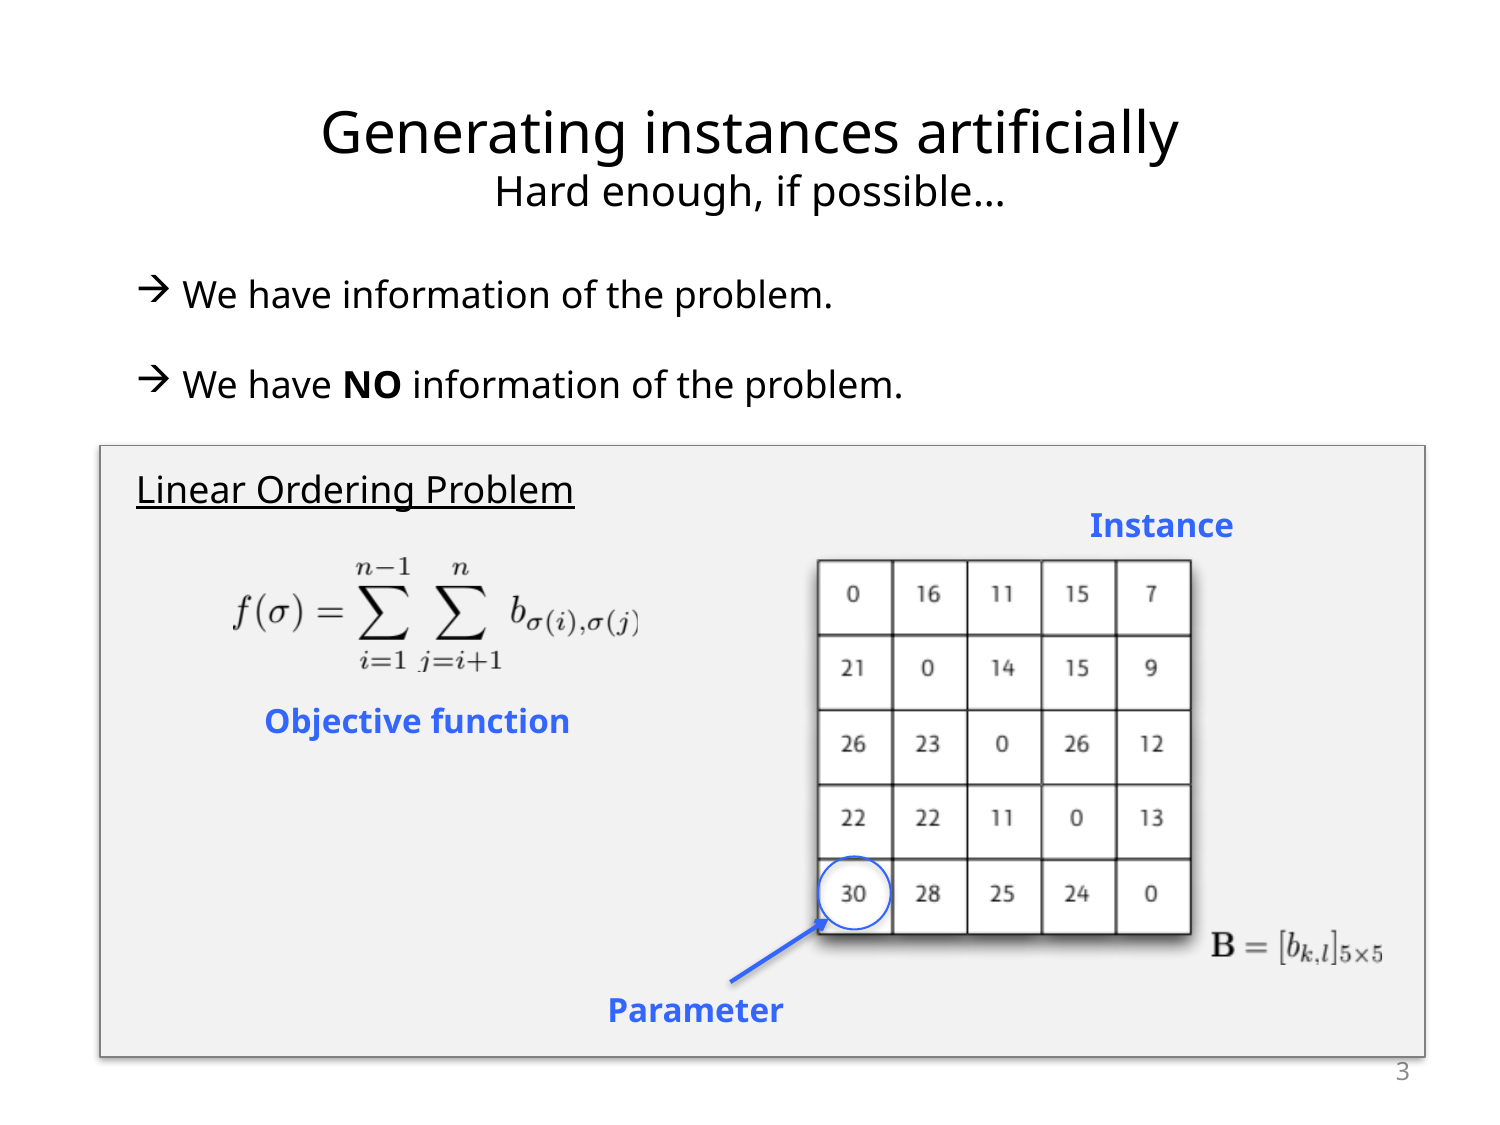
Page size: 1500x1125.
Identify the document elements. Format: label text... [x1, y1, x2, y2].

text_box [790, 496, 1383, 966]
title Generating instances artificially Hard enough, if possible… [75, 87, 1425, 235]
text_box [591, 856, 891, 1038]
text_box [99, 445, 1426, 1058]
text_box We have information of the problem. We have NO information of the problem. [120, 263, 1472, 414]
slide_number 3 [1074, 1065, 1425, 1103]
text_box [232, 556, 638, 749]
